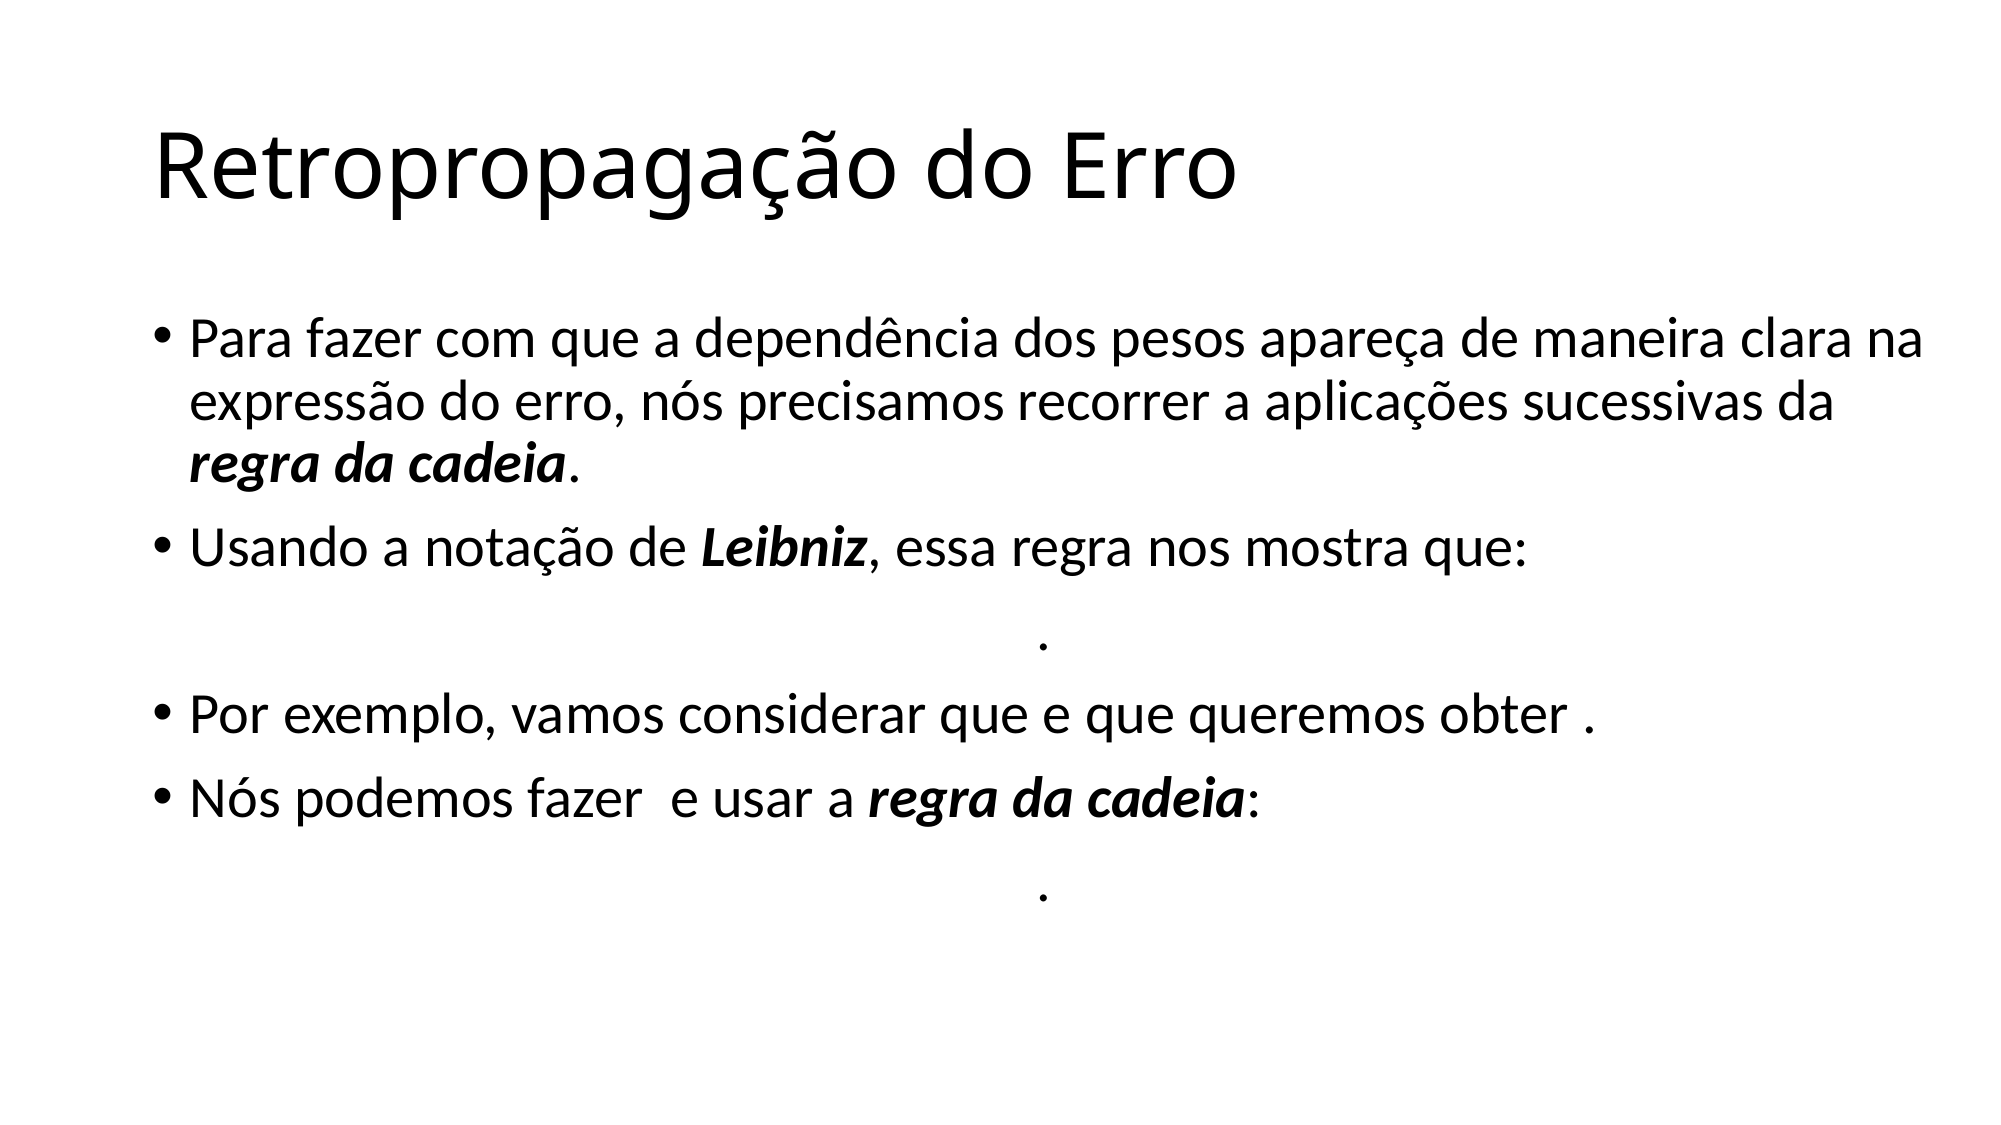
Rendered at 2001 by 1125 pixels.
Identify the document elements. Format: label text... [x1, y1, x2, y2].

title Retropropagação do Erro [137, 59, 1863, 278]
